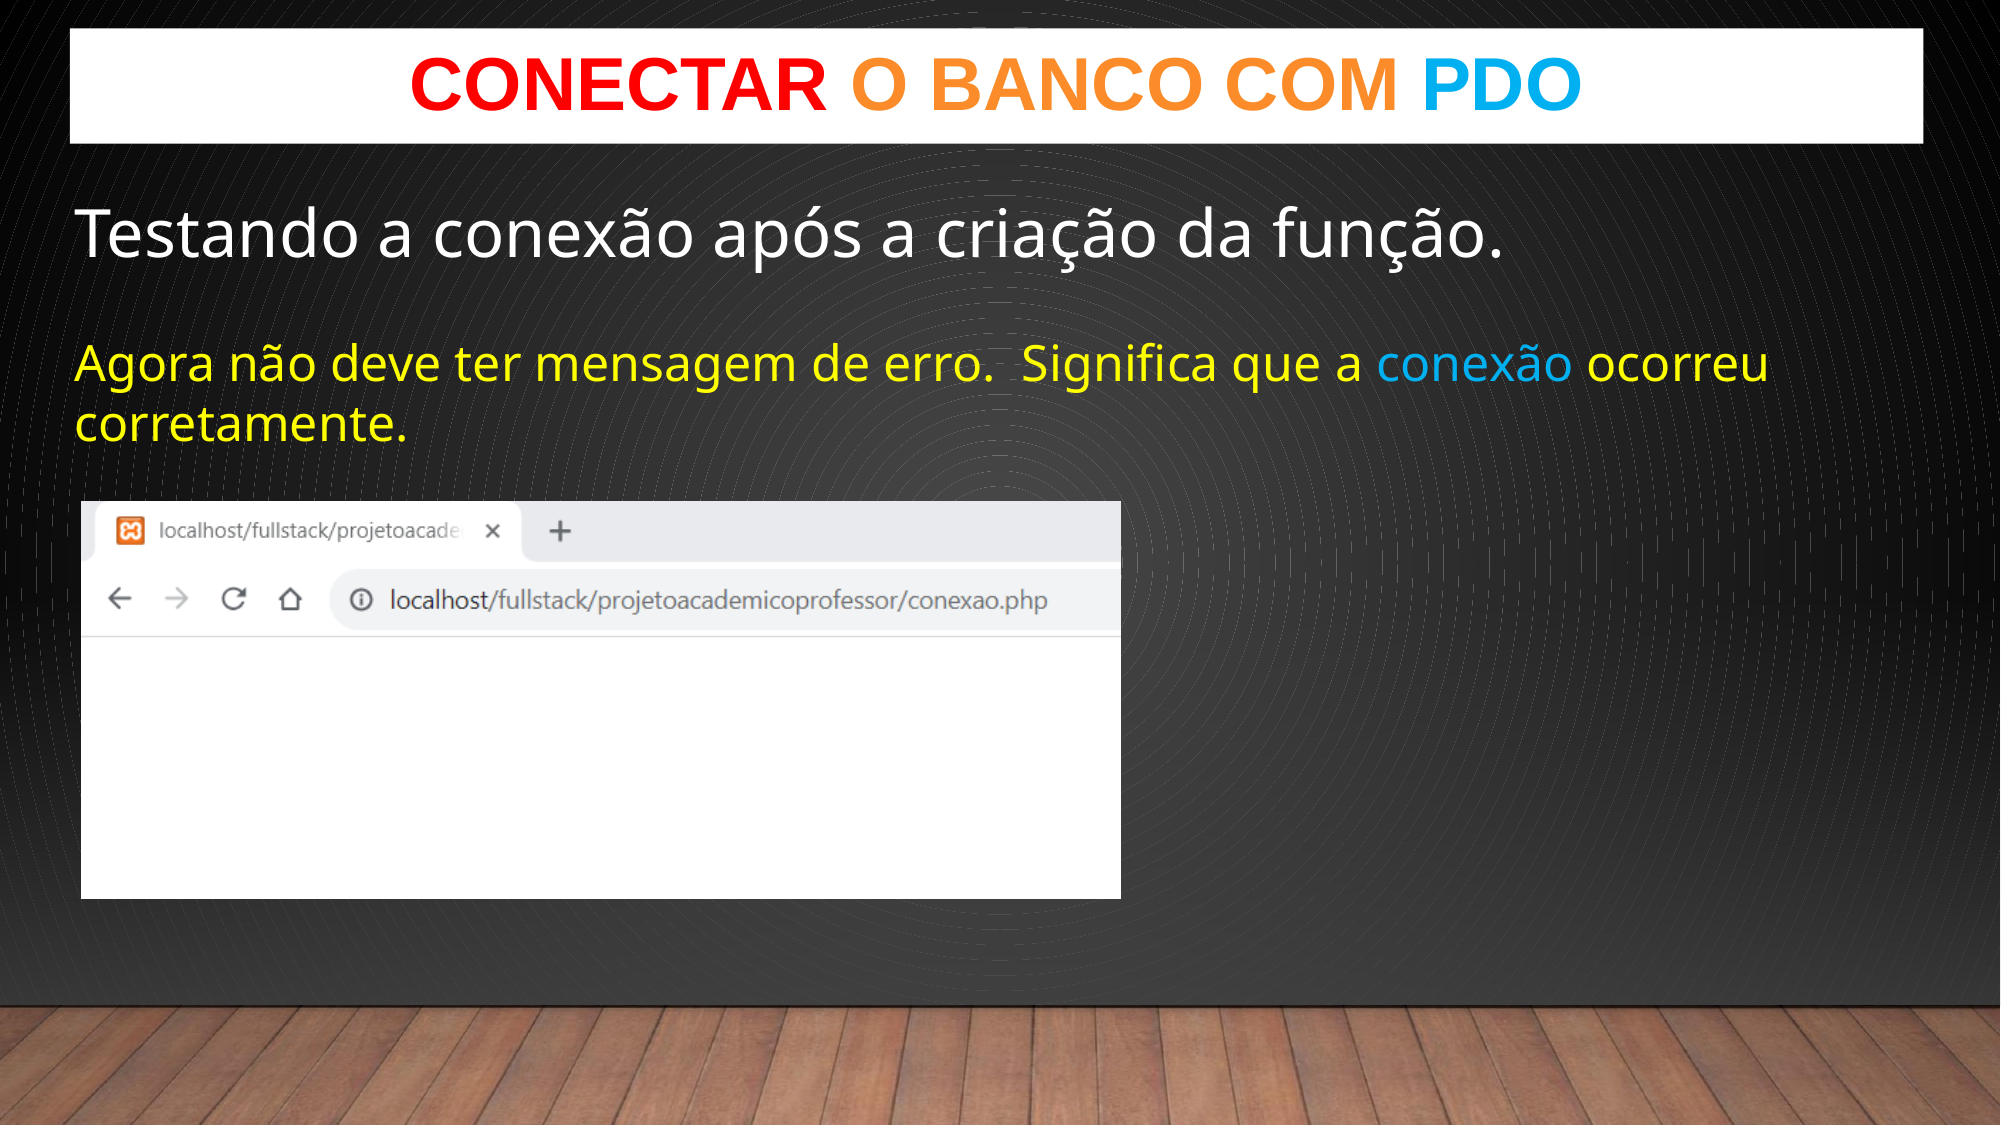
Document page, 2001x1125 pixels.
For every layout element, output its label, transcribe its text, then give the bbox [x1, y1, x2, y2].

text_box CONECTAR O BANCO COM PDO [69, 28, 1924, 144]
picture [0, 1005, 2000, 1125]
text_box Testando a conexão após a criação da função. Agora não deve ter mensagem de erro. Significa que a conexão ocorreu corretamente. [59, 183, 1941, 459]
picture [81, 501, 1121, 900]
